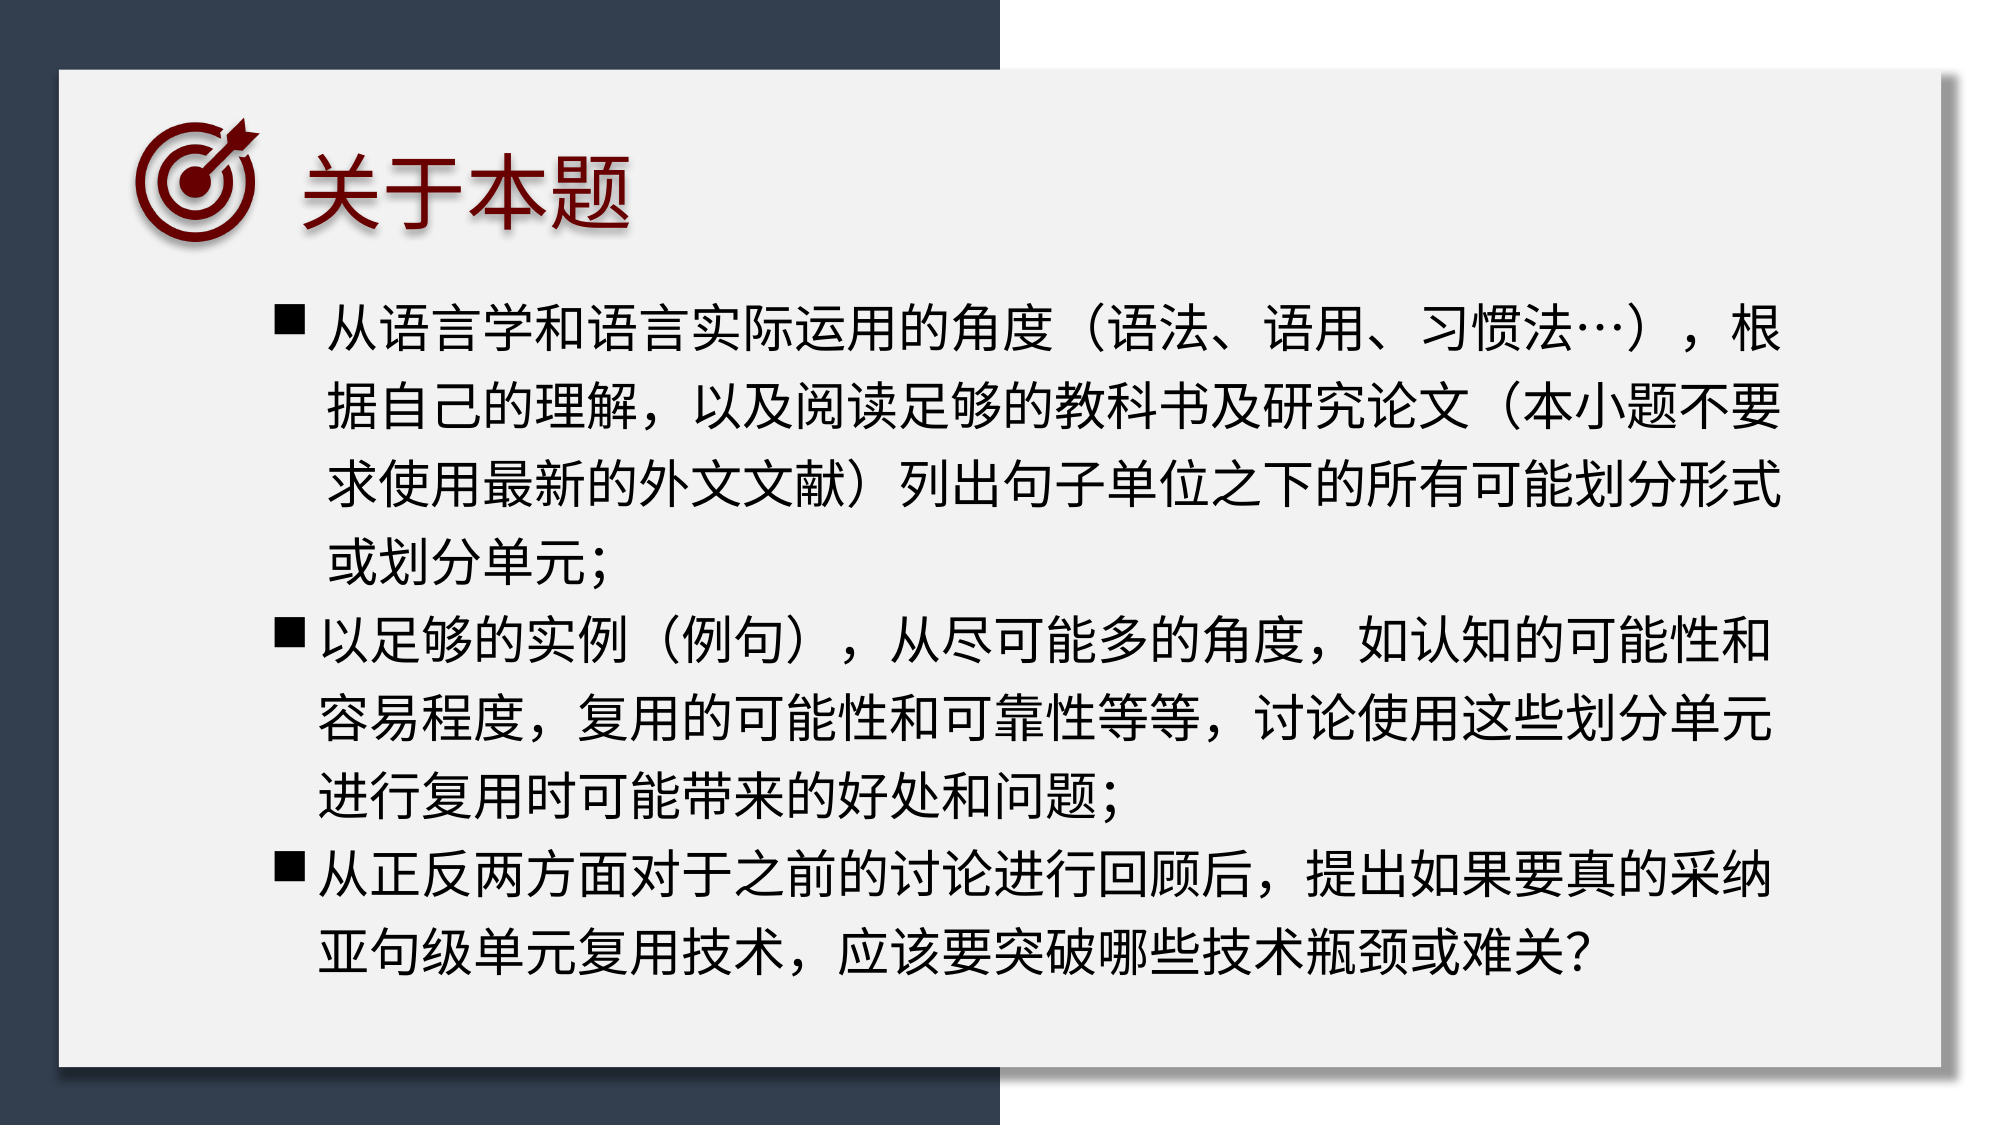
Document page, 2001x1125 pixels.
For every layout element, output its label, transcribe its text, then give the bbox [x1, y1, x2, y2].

text_box 关于本题 [285, 133, 937, 249]
picture [122, 104, 273, 255]
text_box 从语言学和语言实际运用的角度（语法、语用、习惯法…），根据自己的理解，以及阅读足够的教科书及研究论文（本小题不要求使用最新的外文文献）列出句子单位之下的所有可能划分形式或划分单元； 以足够的实例（例句），从尽可能多的角度，如认知的可能性和容易程度，复用的可能性和可靠性等等，讨论使用这些划分单元进行复用时可能带来的好处和问题； 从正反两方面对于之前的讨论进行回顾后，提出如果要真的采纳亚句级单元复用技术，应该要突破哪些技术瓶颈或难关？ [255, 272, 1802, 990]
text_box [0, 0, 1001, 1125]
text_box [58, 69, 1942, 1068]
